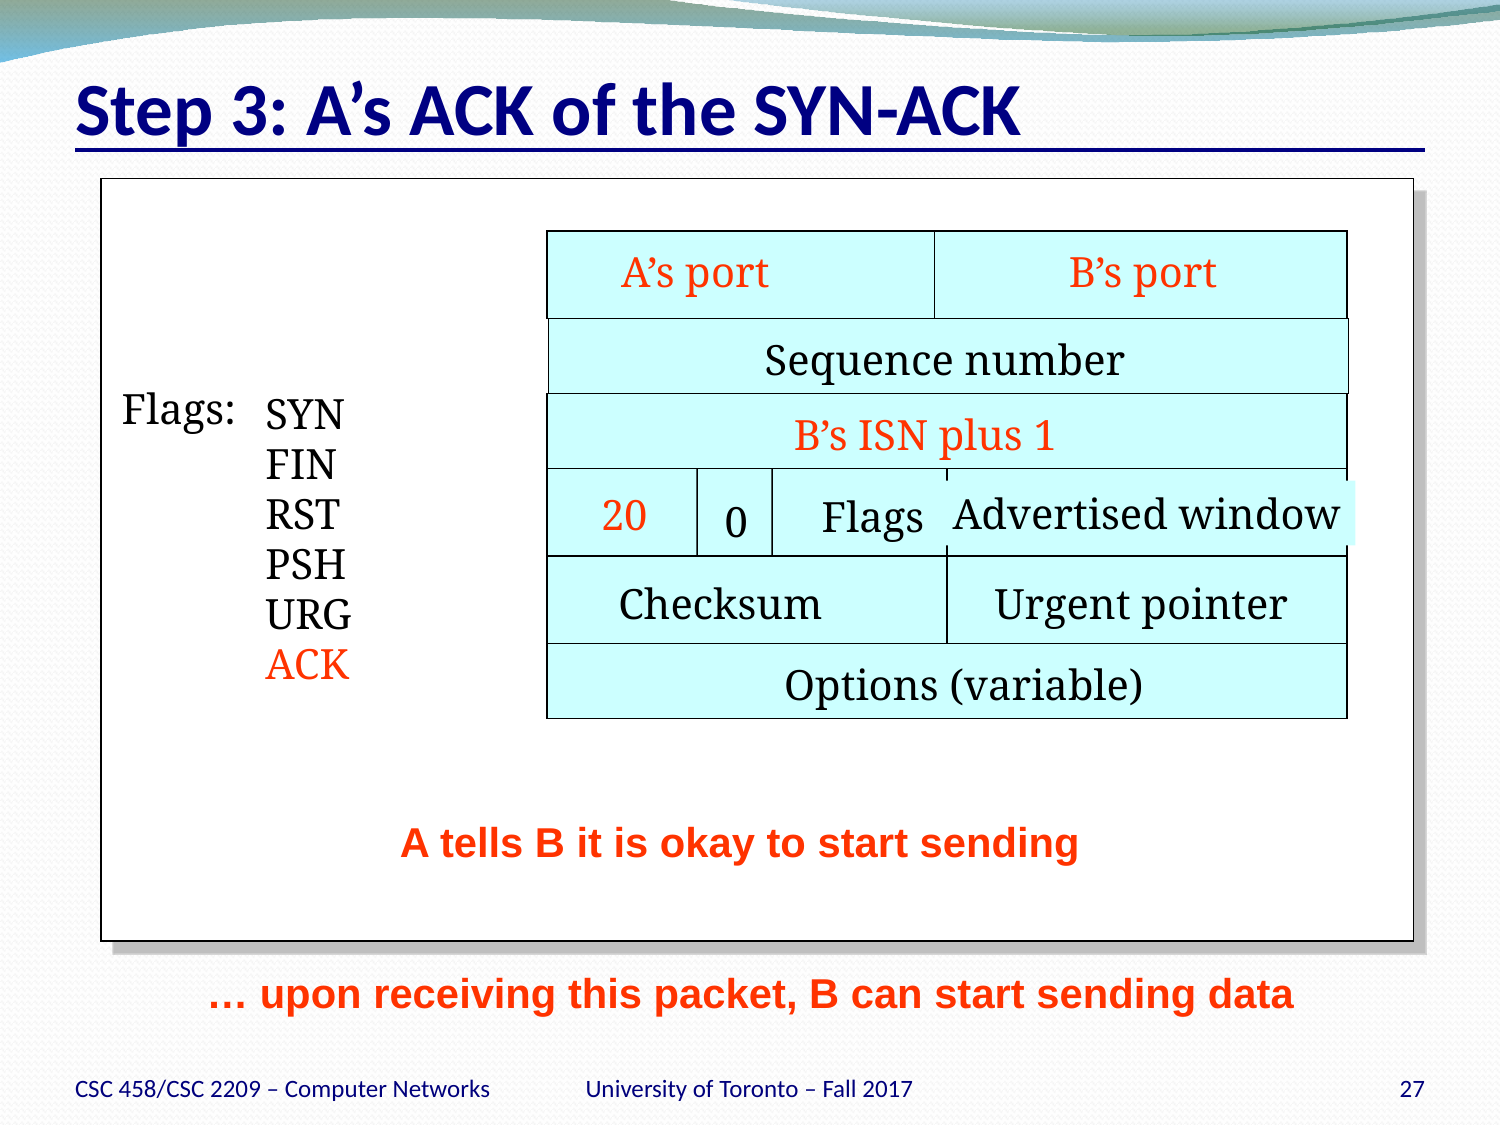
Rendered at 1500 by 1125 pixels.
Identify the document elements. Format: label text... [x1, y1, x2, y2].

text_box Options (variable) [769, 651, 1159, 717]
text_box Flags: [106, 375, 251, 440]
slide_number CSC 458/CSC 2209 – Computer Networks [75, 1042, 500, 1103]
text_box [547, 643, 1348, 719]
text_box 20 [698, 481, 762, 546]
text_box [698, 468, 772, 556]
text_box [773, 468, 947, 556]
text_box [947, 556, 1348, 643]
text_box [101, 178, 1414, 942]
text_box [547, 556, 947, 643]
text_box Flags [806, 483, 940, 548]
text_box [934, 231, 1348, 318]
text_box Advertised window [937, 480, 1356, 546]
text_box Checksum [603, 570, 838, 636]
text_box [548, 318, 1349, 394]
footer University of Toronto – Fall 2017 [512, 1042, 988, 1103]
text_box 20 [586, 481, 697, 546]
text_box … upon receiving this packet, B can start sending data [191, 959, 1310, 1025]
text_box [947, 546, 1348, 556]
text_box [547, 468, 697, 556]
text_box B’s port [1054, 238, 1233, 304]
text_box [547, 231, 934, 319]
text_box Sequence number [749, 326, 1141, 392]
text_box 0 [709, 488, 763, 554]
text_box Urgent pointer [979, 570, 1304, 636]
slide_number 27 [1299, 1042, 1425, 1103]
text_box B’s ISN plus 1 [779, 401, 1072, 467]
text_box [547, 393, 1348, 468]
title Step 3: A’s ACK of the SYN-ACK [75, 50, 1425, 150]
text_box A tells B it is okay to start sending [385, 808, 1095, 874]
text_box [947, 468, 1348, 480]
text_box A’s port [606, 238, 785, 304]
text_box SYN FIN RST PSH URG ACK [250, 380, 367, 696]
